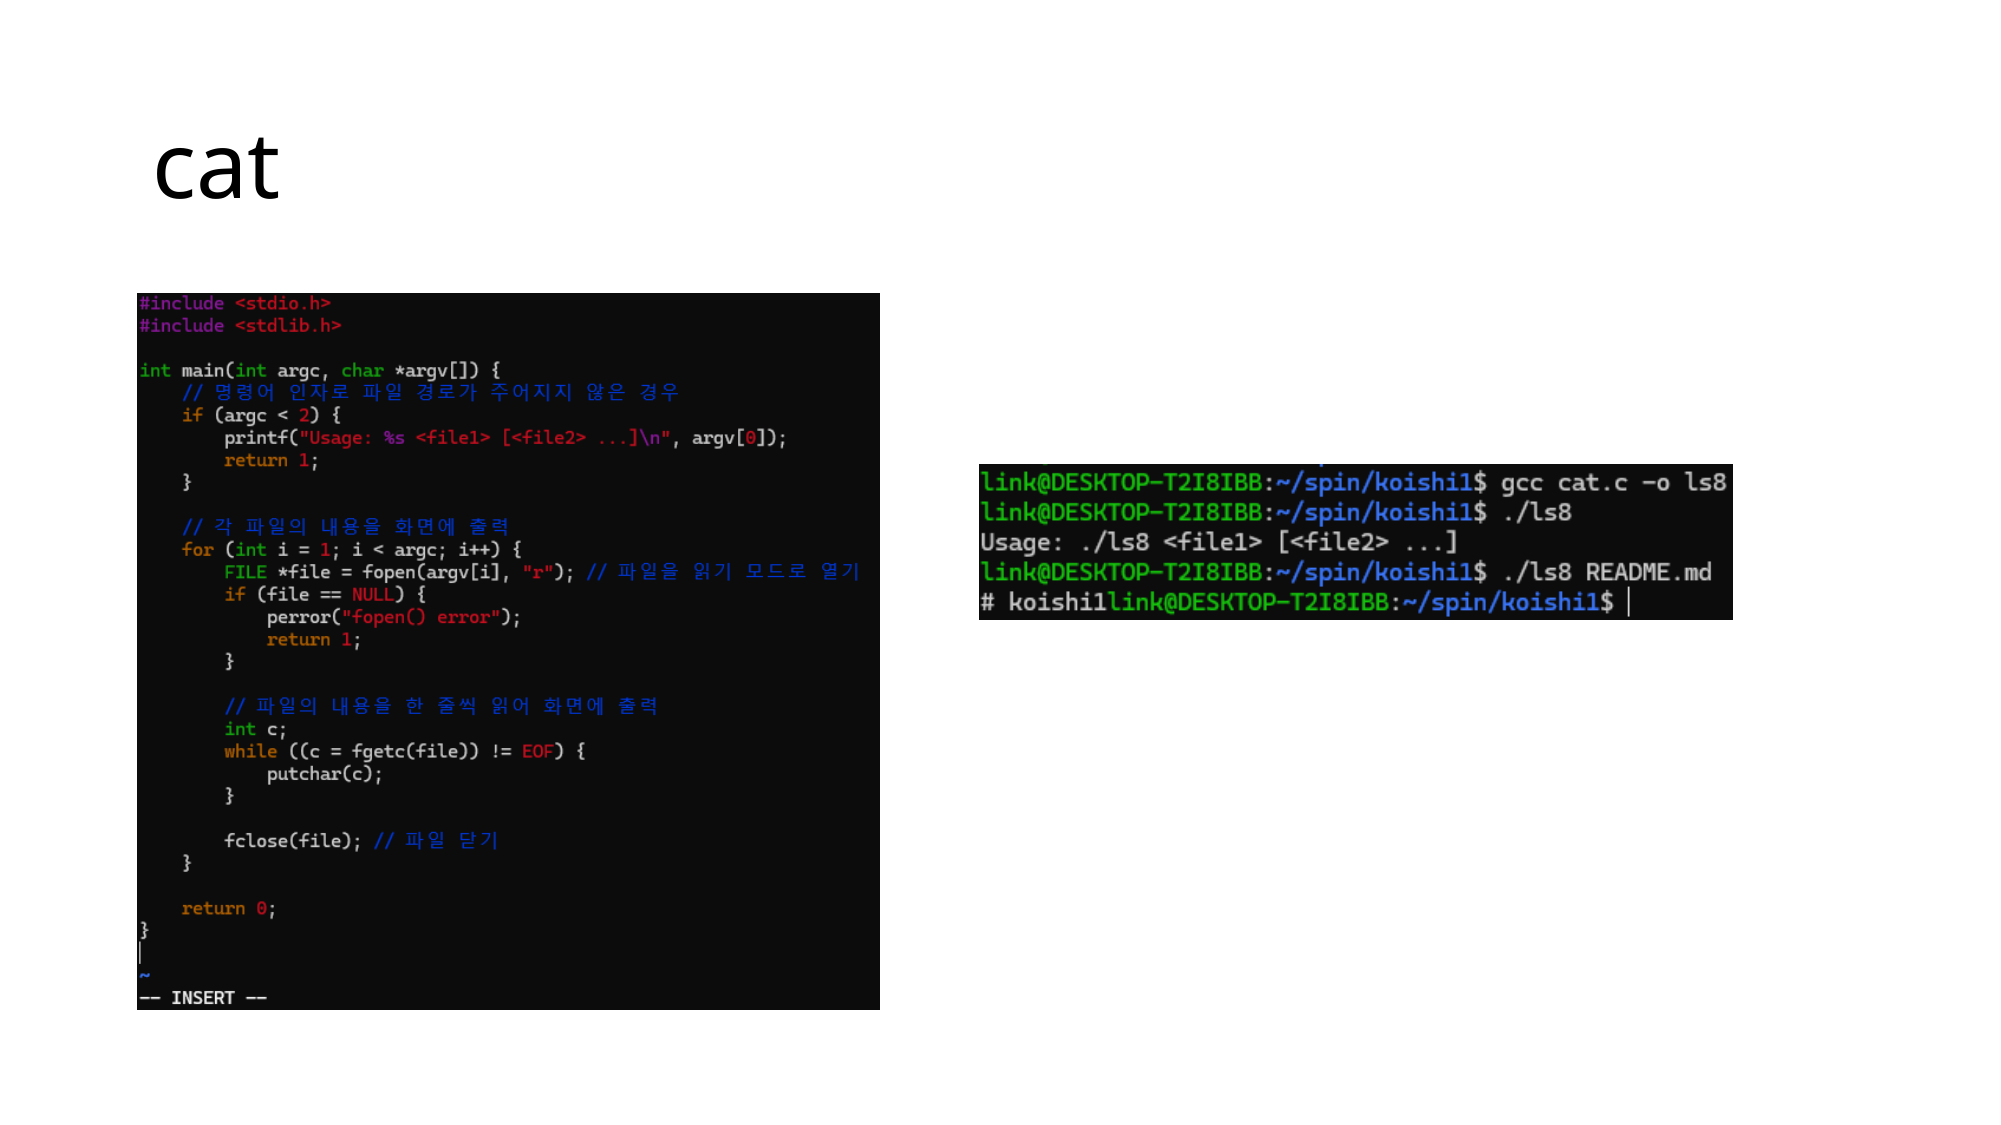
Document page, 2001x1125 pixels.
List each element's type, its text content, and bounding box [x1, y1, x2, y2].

picture [979, 464, 1734, 620]
title cat [137, 59, 1863, 278]
picture [137, 292, 880, 1010]
